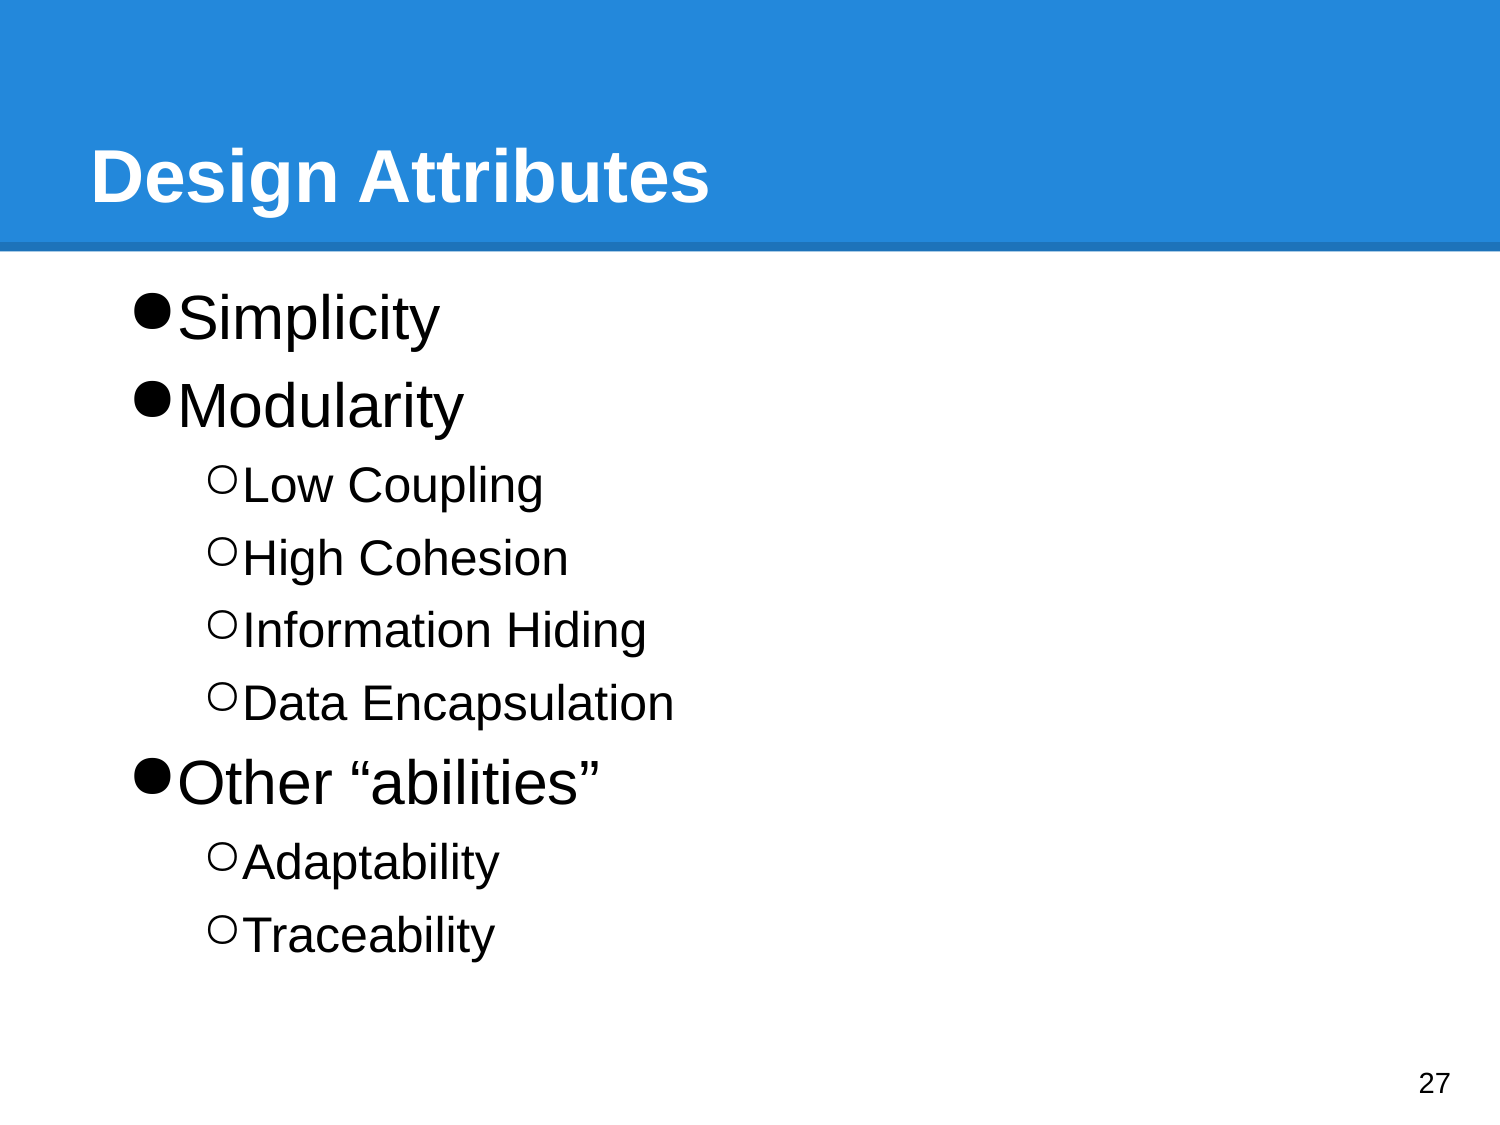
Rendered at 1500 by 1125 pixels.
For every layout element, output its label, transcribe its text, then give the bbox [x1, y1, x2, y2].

slide_number ‹#› [1403, 1038, 1494, 1125]
list Simplicity Modularity Low Coupling High Cohesion Information Hiding Data Encapsulation Other “abilities” Adaptability Traceability [75, 262, 1425, 1078]
title Design Attributes [75, 45, 1425, 233]
